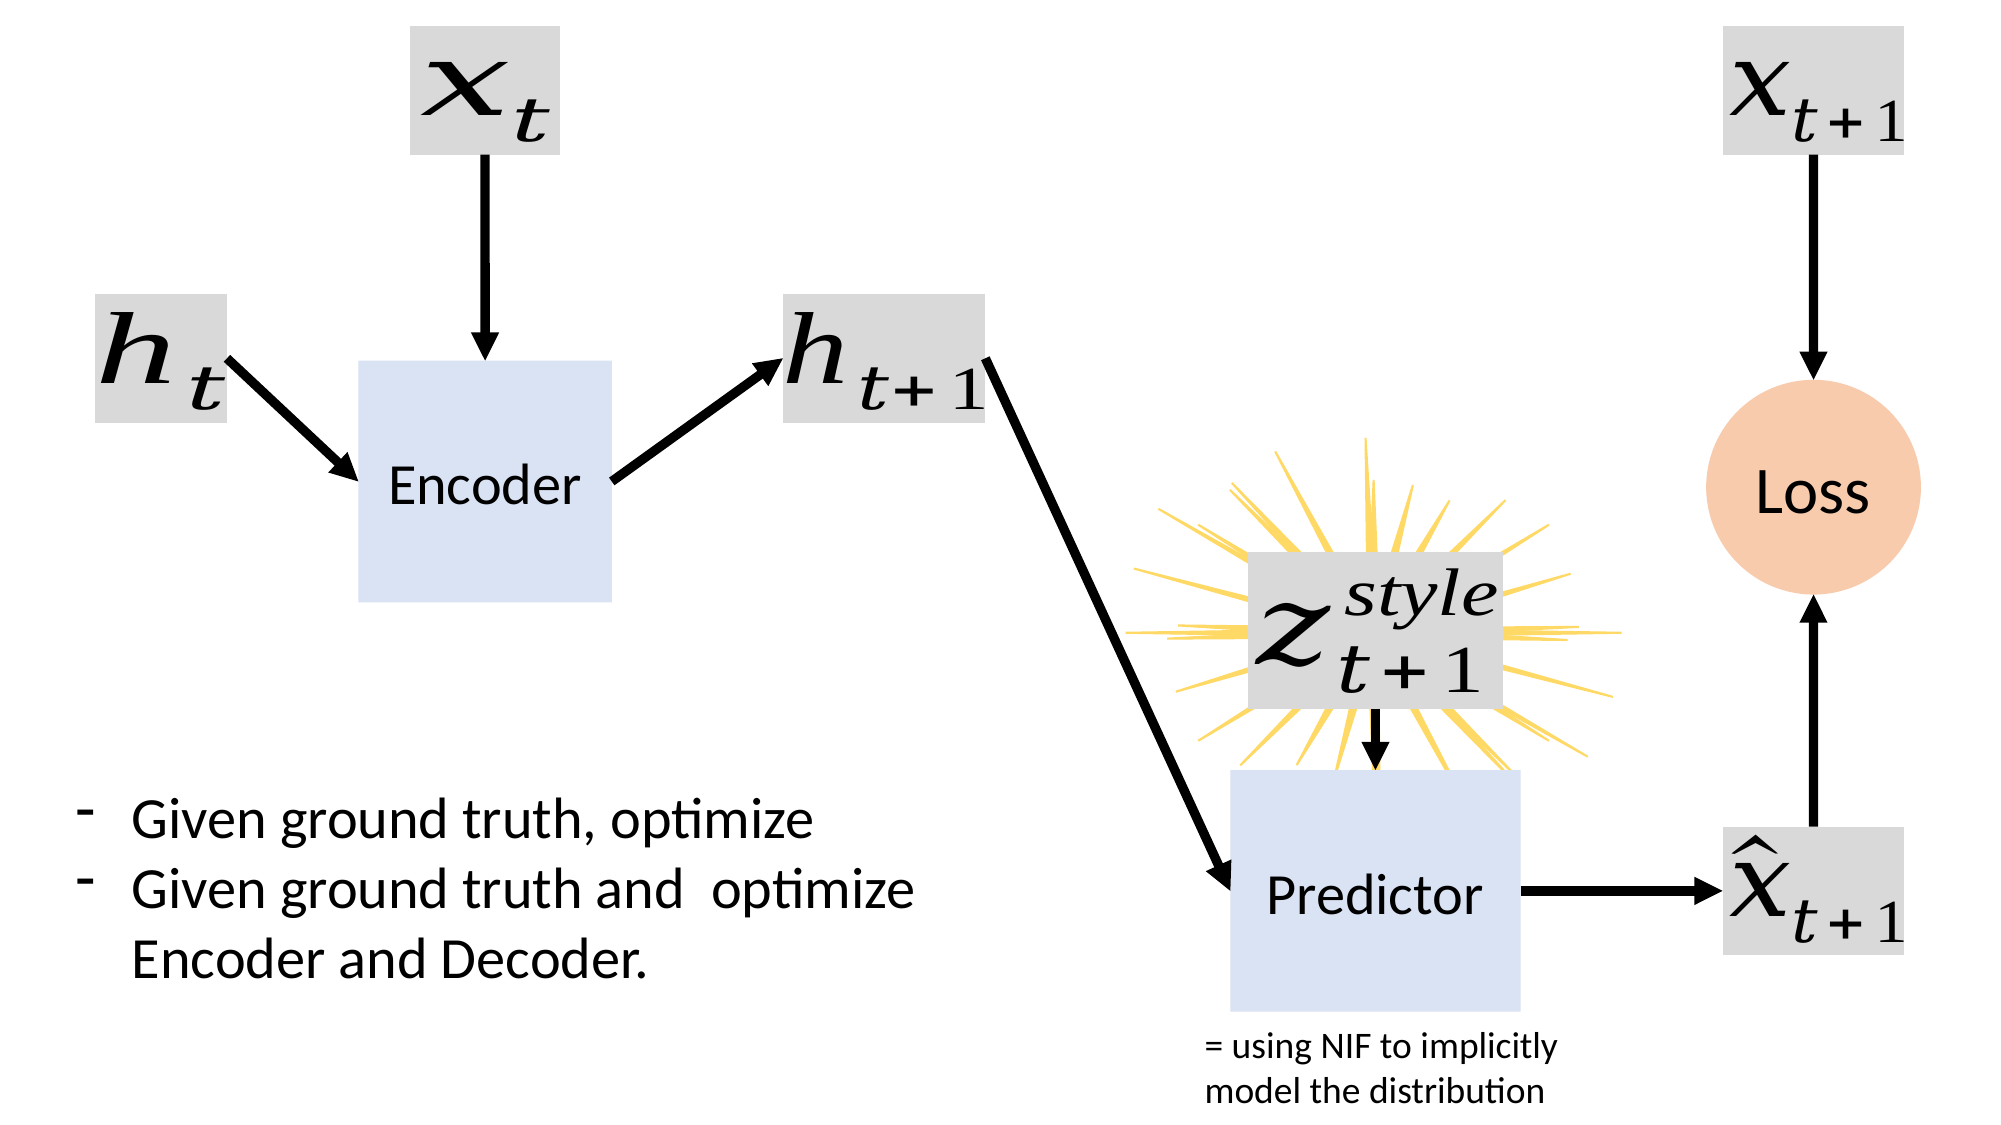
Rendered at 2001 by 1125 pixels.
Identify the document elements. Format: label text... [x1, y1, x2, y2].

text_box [611, 358, 783, 482]
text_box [1231, 430, 1622, 835]
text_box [226, 358, 359, 482]
text_box Predictor [1229, 835, 1522, 1013]
text_box Encoder [357, 360, 613, 603]
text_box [985, 358, 1231, 891]
text_box = using NIF to implicitly model the distribution [1189, 1013, 1583, 1119]
text_box Loss [1705, 378, 1922, 596]
